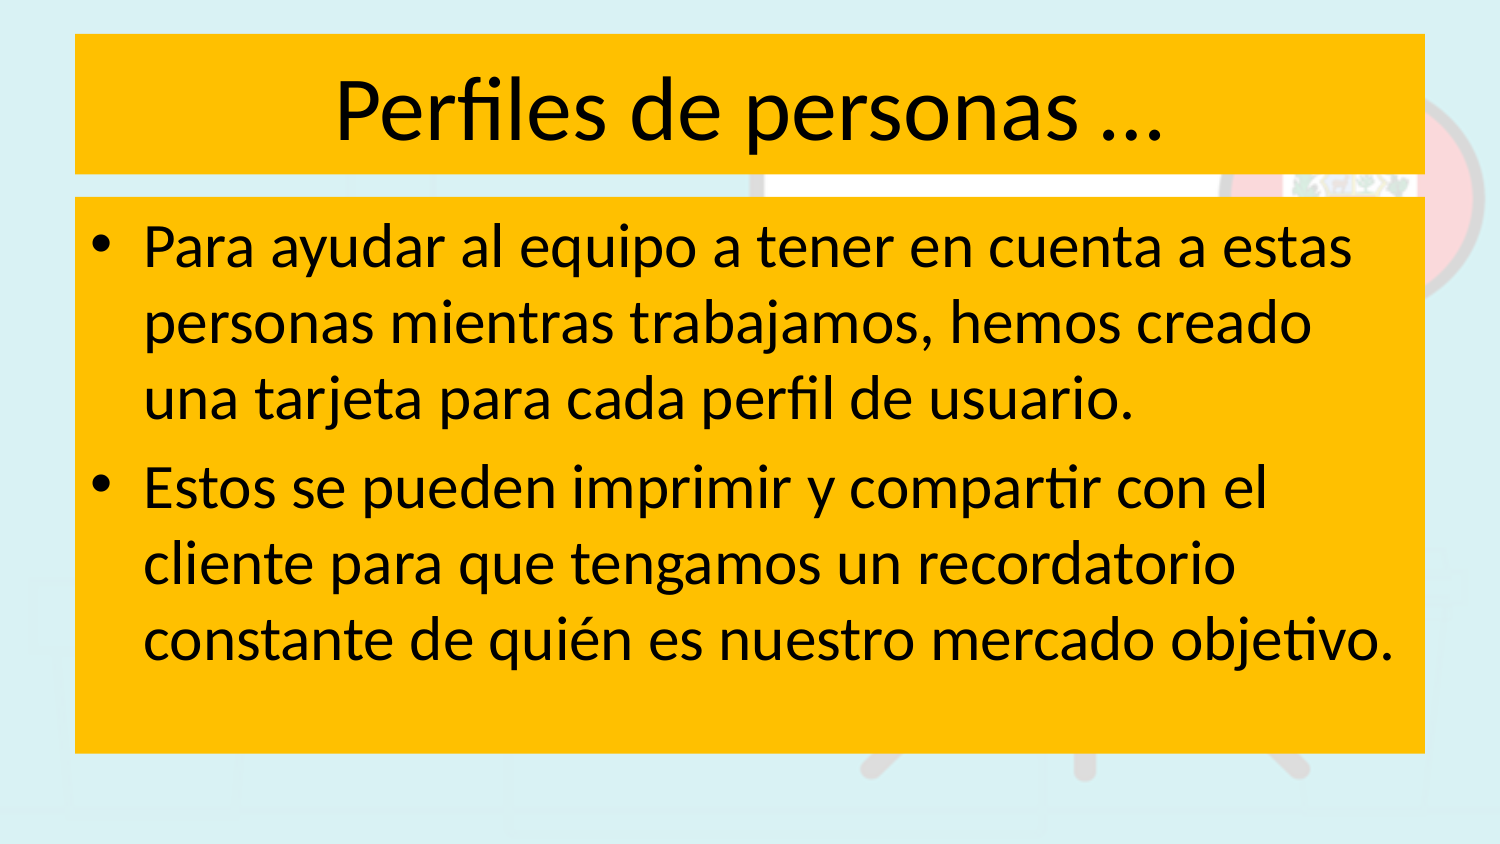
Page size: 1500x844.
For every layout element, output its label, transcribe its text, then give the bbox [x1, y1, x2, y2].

title Perfiles de personas … [75, 33, 1425, 175]
list Para ayudar al equipo a tener en cuenta a estas personas mientras trabajamos, hemos creado una tarjeta para cada perfil de usuario. Estos se pueden imprimir y compartir con el cliente para que tengamos un recordatorio constante de quién es nuestro mercado objetivo. [75, 196, 1425, 754]
